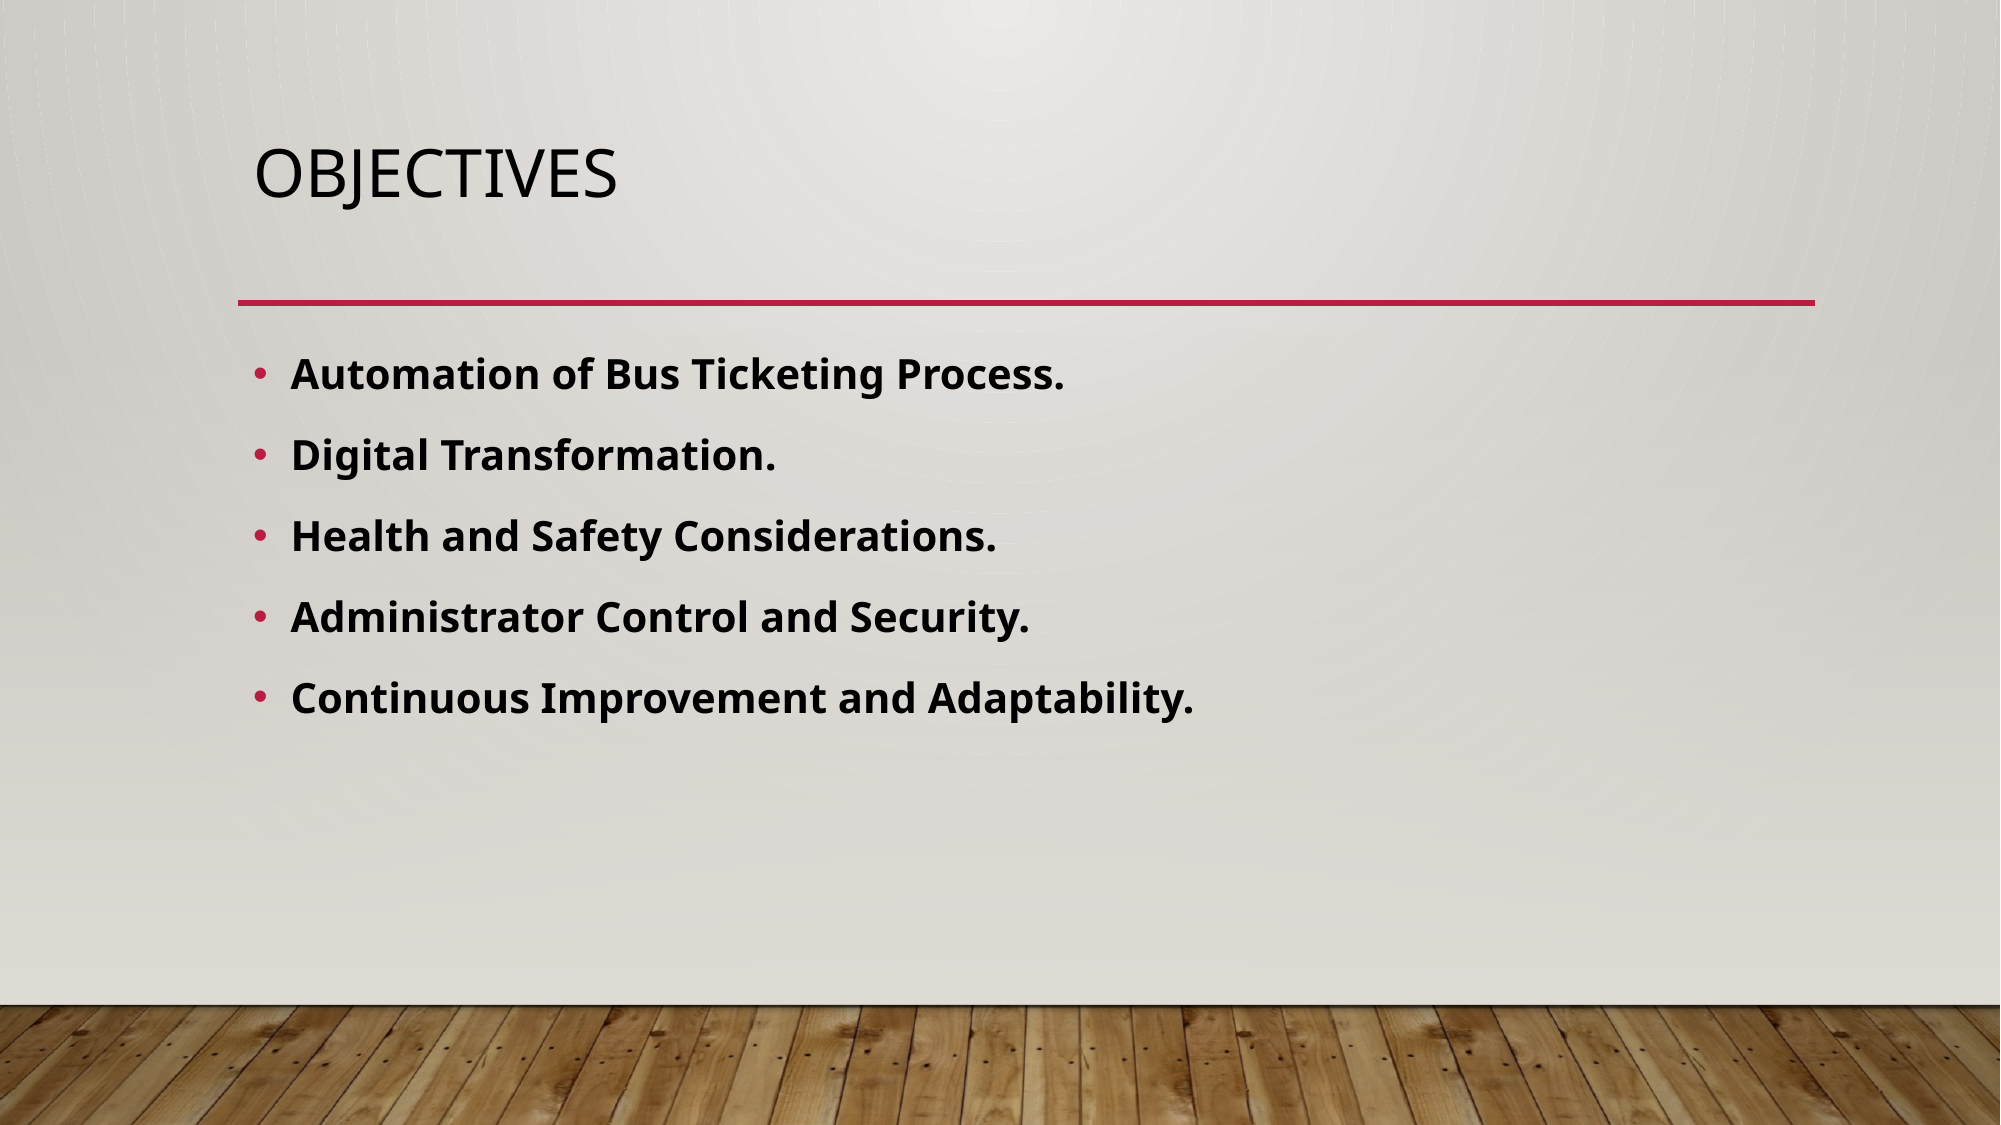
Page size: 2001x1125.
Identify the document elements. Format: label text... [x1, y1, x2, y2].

picture [0, 1005, 2000, 1125]
title Objectives [238, 131, 1814, 305]
list Automation of Bus Ticketing Process. Digital Transformation. Health and Safety Considerations. Administrator Control and Security. Continuous Improvement and Adaptability. [238, 330, 1814, 897]
